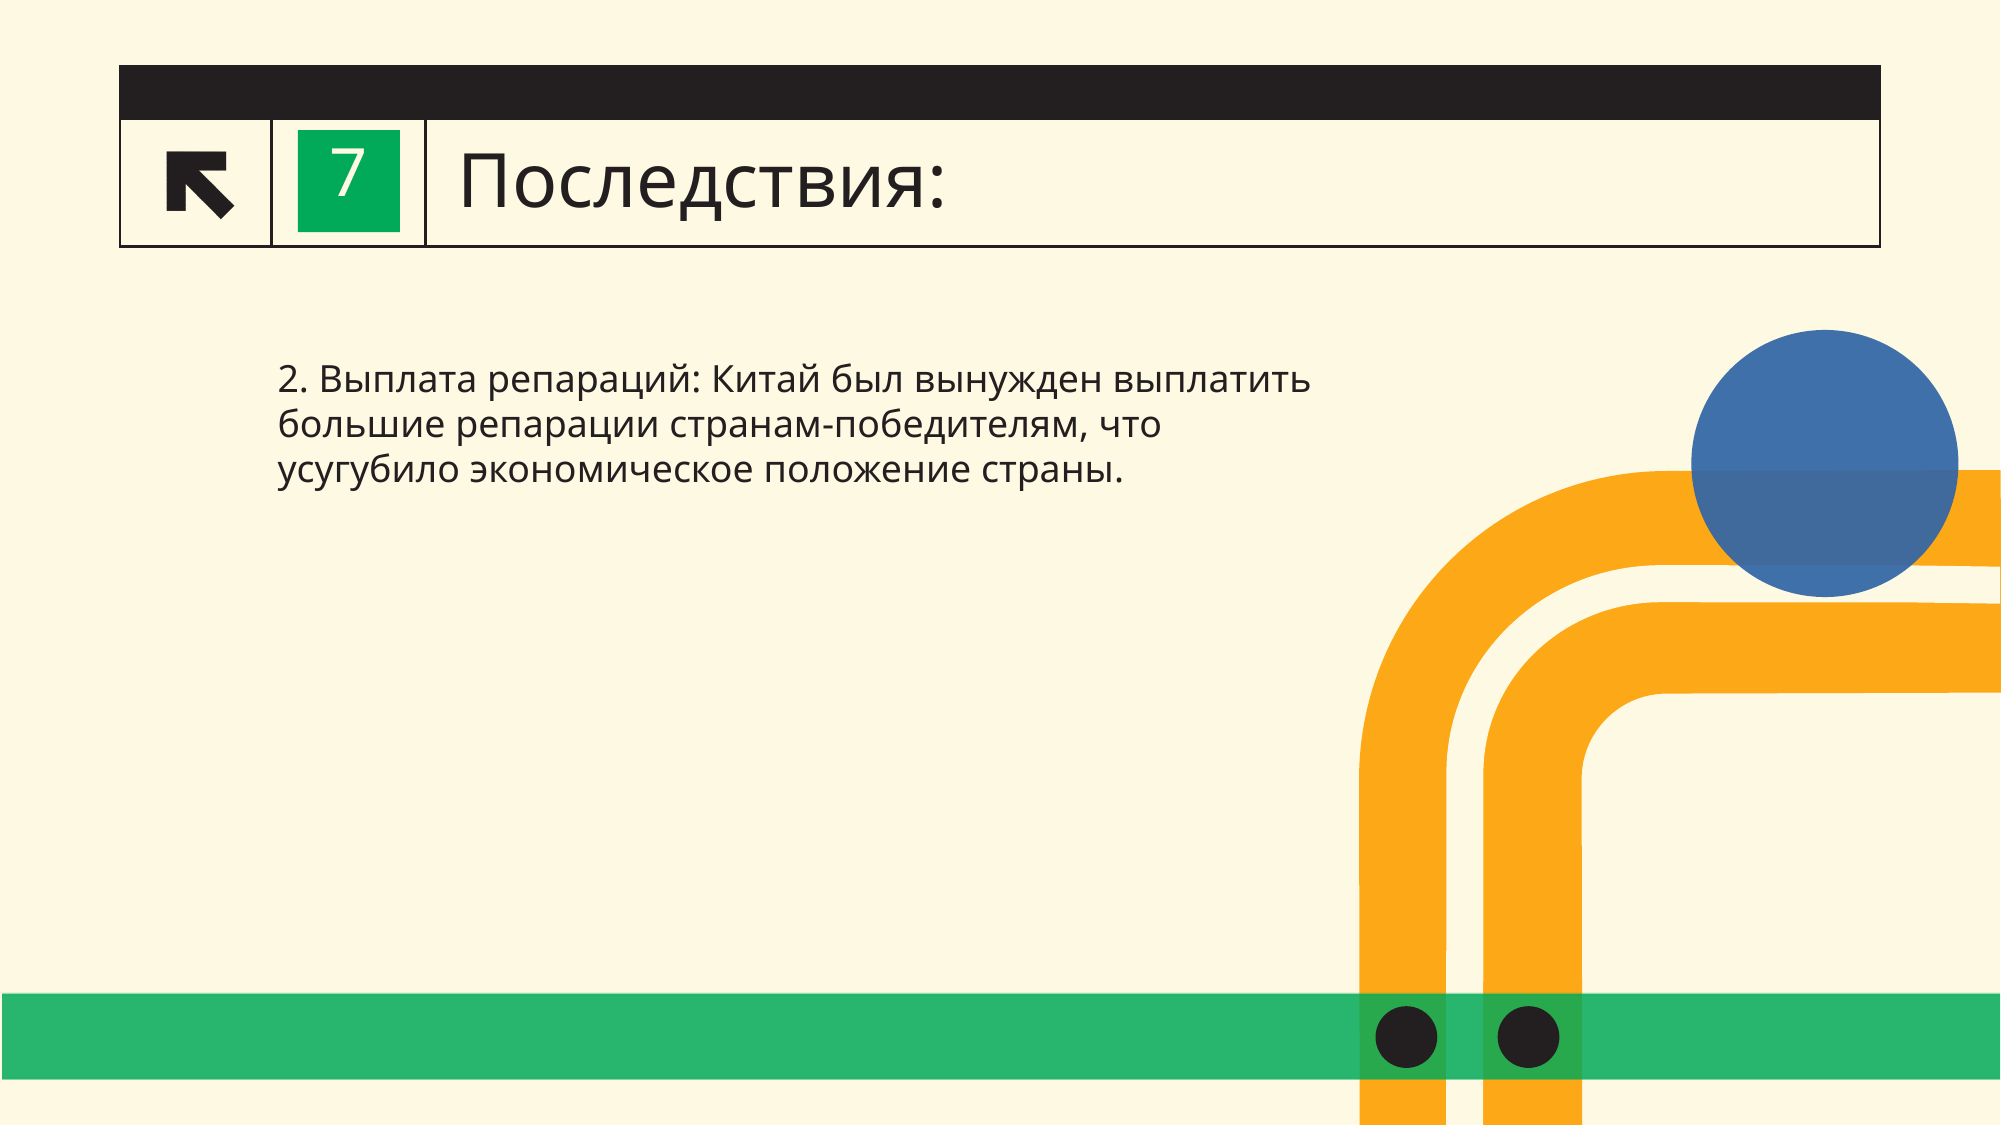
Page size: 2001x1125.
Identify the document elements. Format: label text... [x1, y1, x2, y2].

list 2. Выплата репараций: Китай был вынужден выплатить большие репарации странам-победителям, что усугубило экономическое положение страны. [262, 348, 1331, 935]
picture [2, 992, 2001, 1080]
title Последствия: [442, 120, 1880, 248]
list 7 [297, 130, 400, 233]
picture [121, 105, 273, 258]
